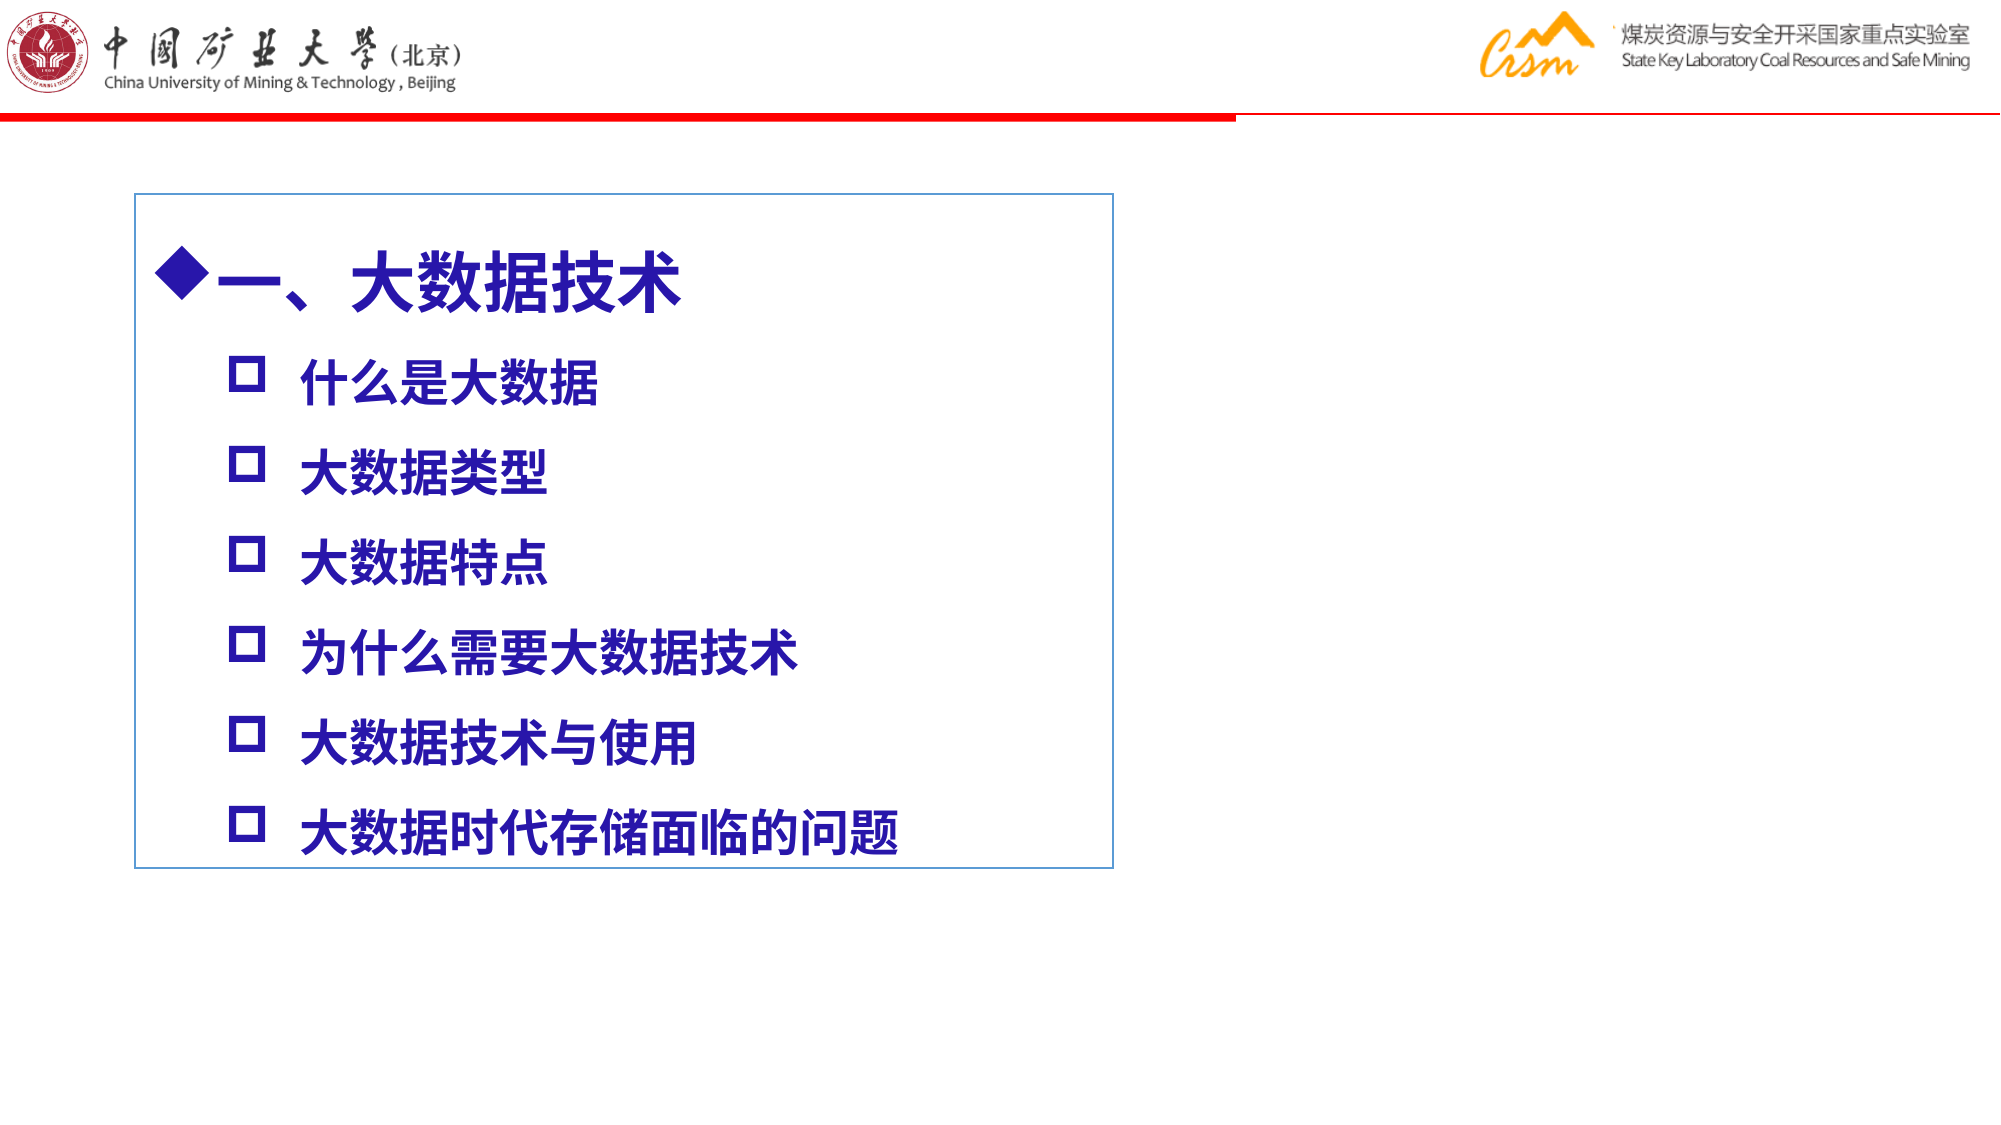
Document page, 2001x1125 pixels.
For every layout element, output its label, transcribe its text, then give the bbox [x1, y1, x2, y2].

text_box 一、大数据技术 什么是大数据 大数据类型 大数据特点 为什么需要大数据技术 大数据技术与使用 大数据时代存储面临的问题 [134, 193, 1114, 869]
picture [1444, 9, 2000, 82]
picture [0, 4, 471, 100]
text_box [0, 114, 2000, 122]
